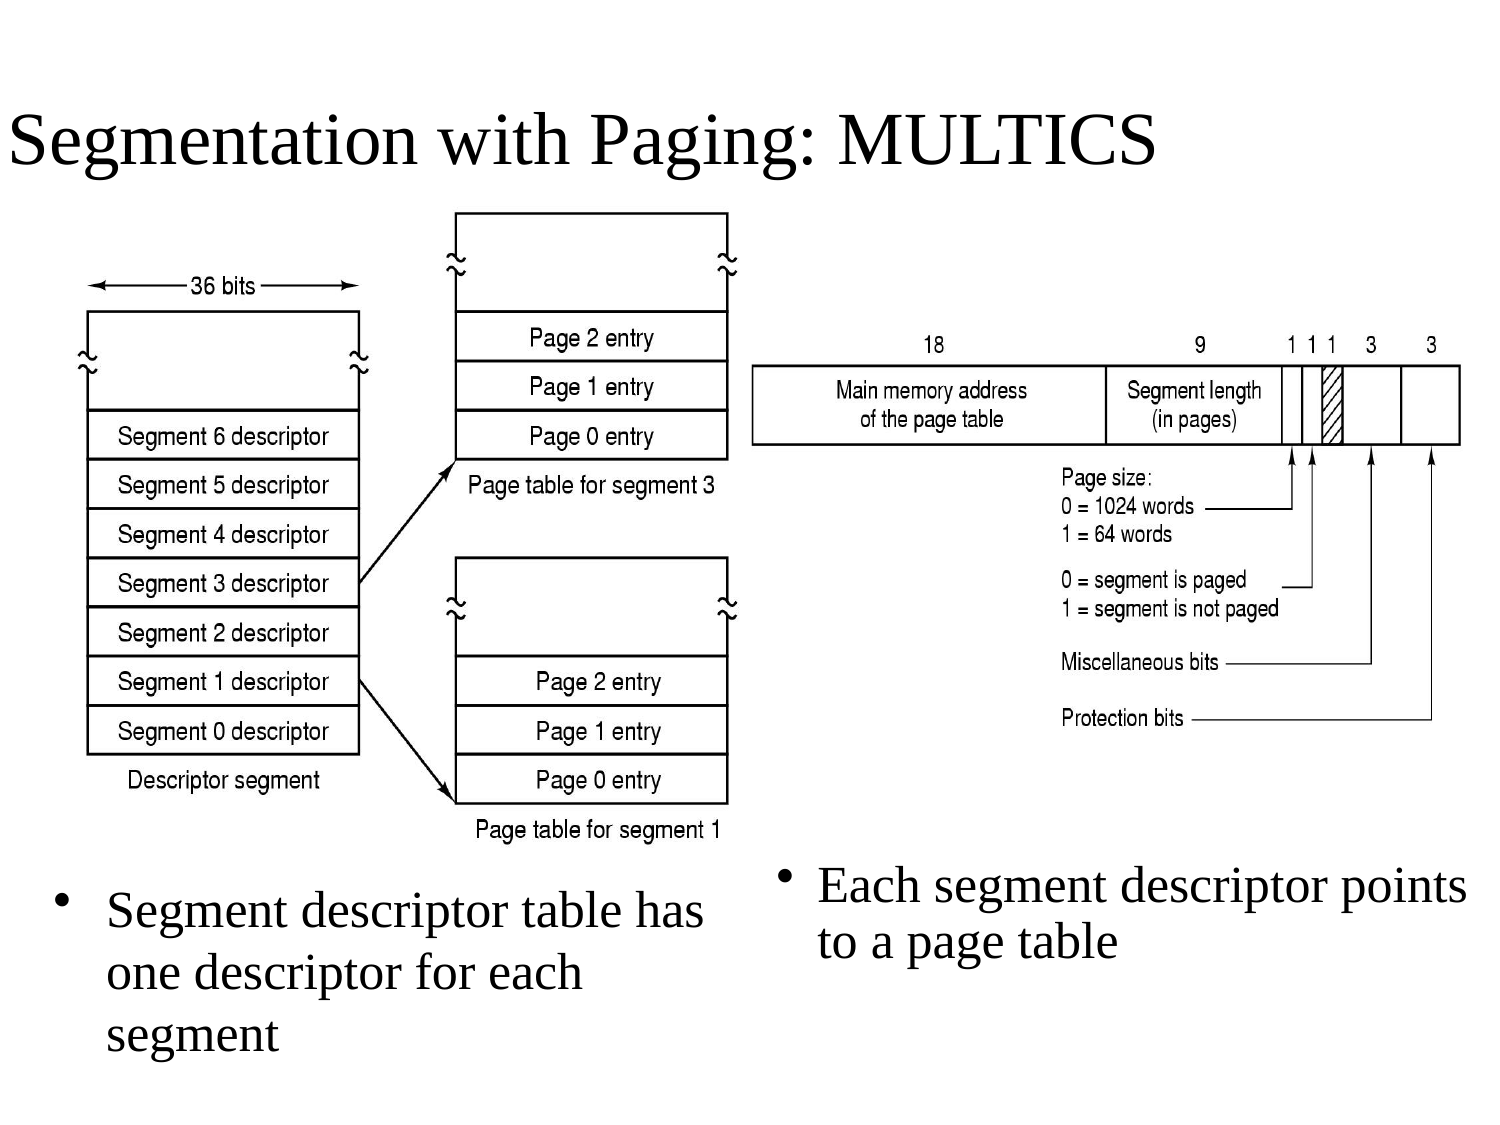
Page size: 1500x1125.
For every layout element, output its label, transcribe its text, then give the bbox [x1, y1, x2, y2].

title Segmentation with Paging: MULTICS [0, 0, 1500, 188]
picture [0, 206, 1463, 885]
list Segment descriptor table has one descriptor for each segment [45, 885, 772, 1094]
text_box Each segment descriptor points to a page table [768, 849, 1480, 978]
